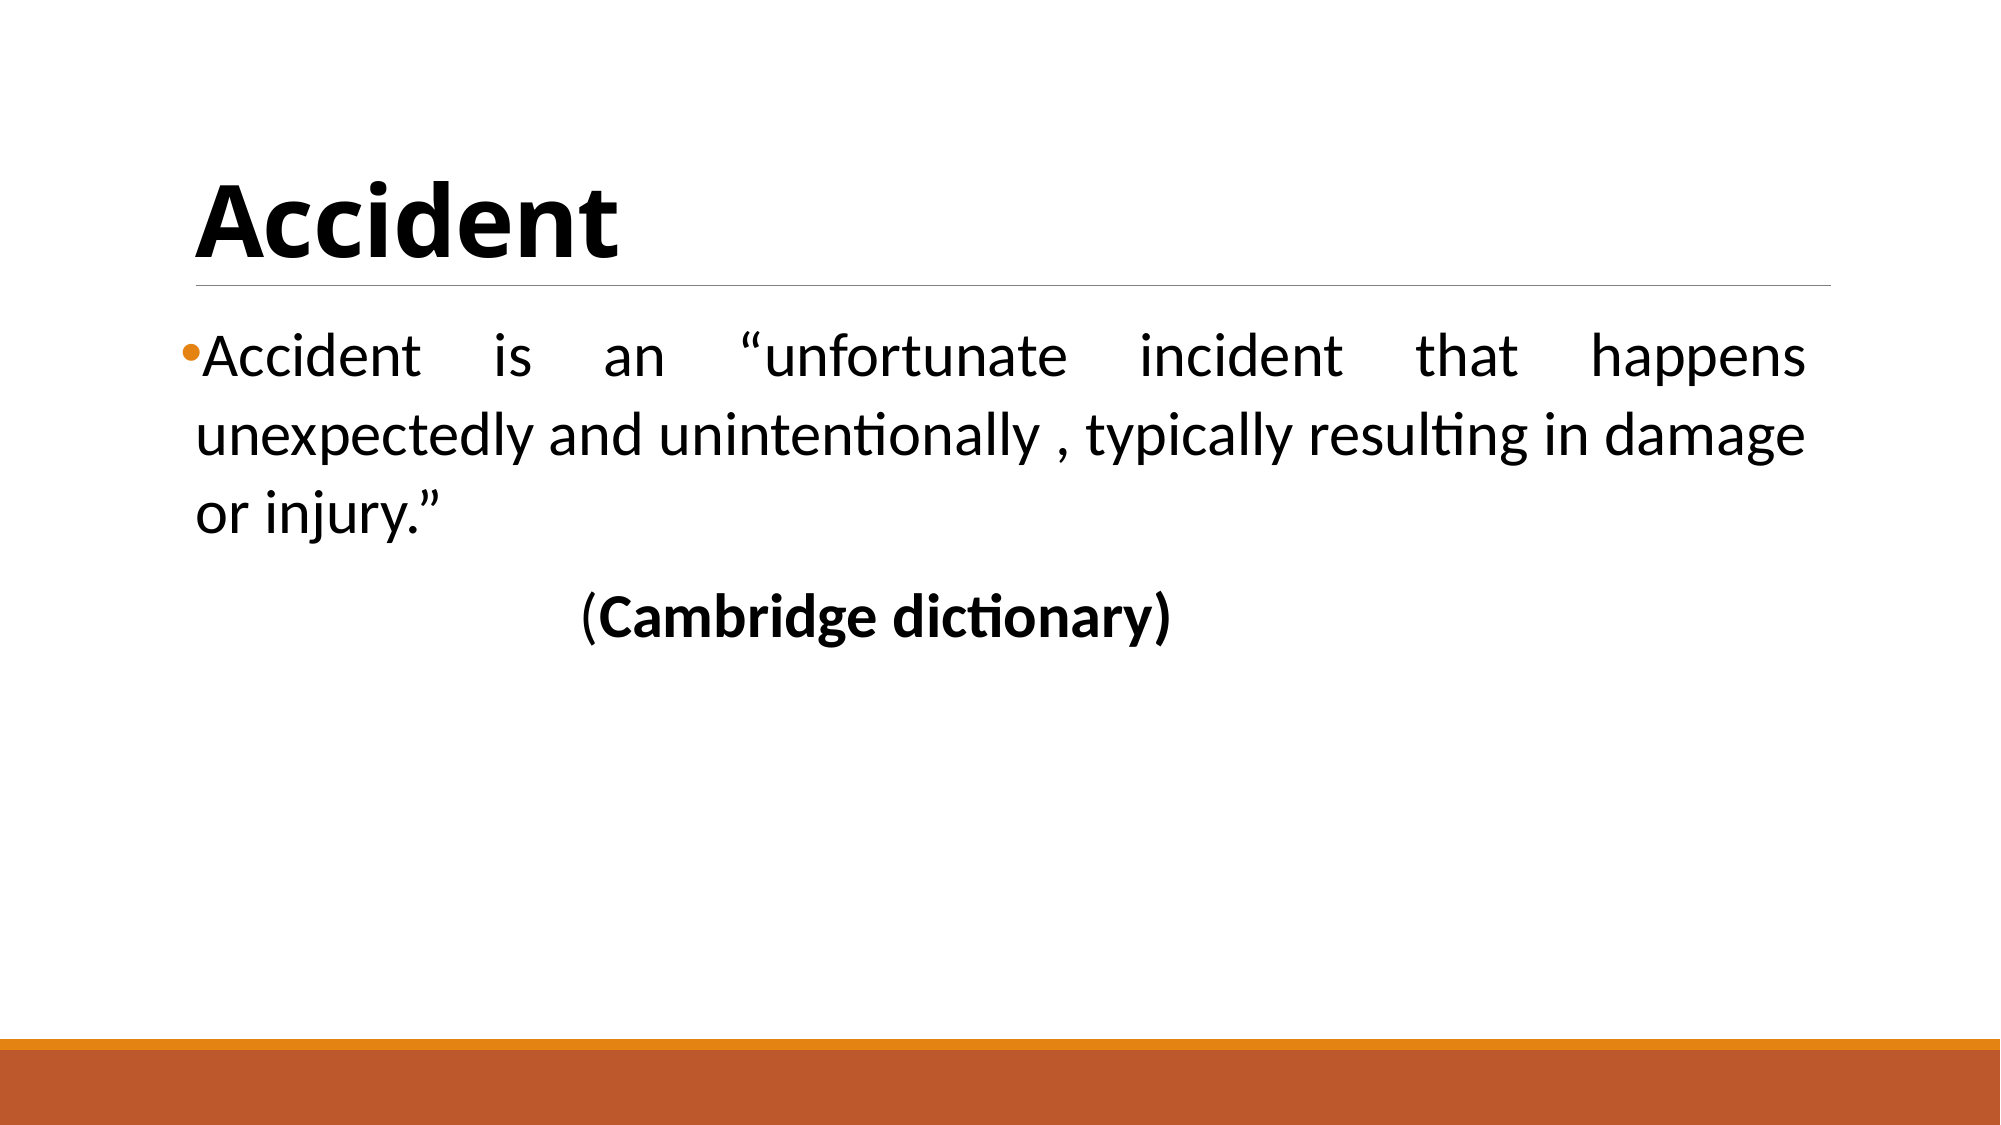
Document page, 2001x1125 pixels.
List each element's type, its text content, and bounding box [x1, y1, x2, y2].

list Accident is an “unfortunate incident that happens unexpectedly and unintentionally , typically resulting in damage or injury.” (Cambridge dictionary) [180, 302, 1830, 963]
title Accident [180, 47, 1830, 285]
